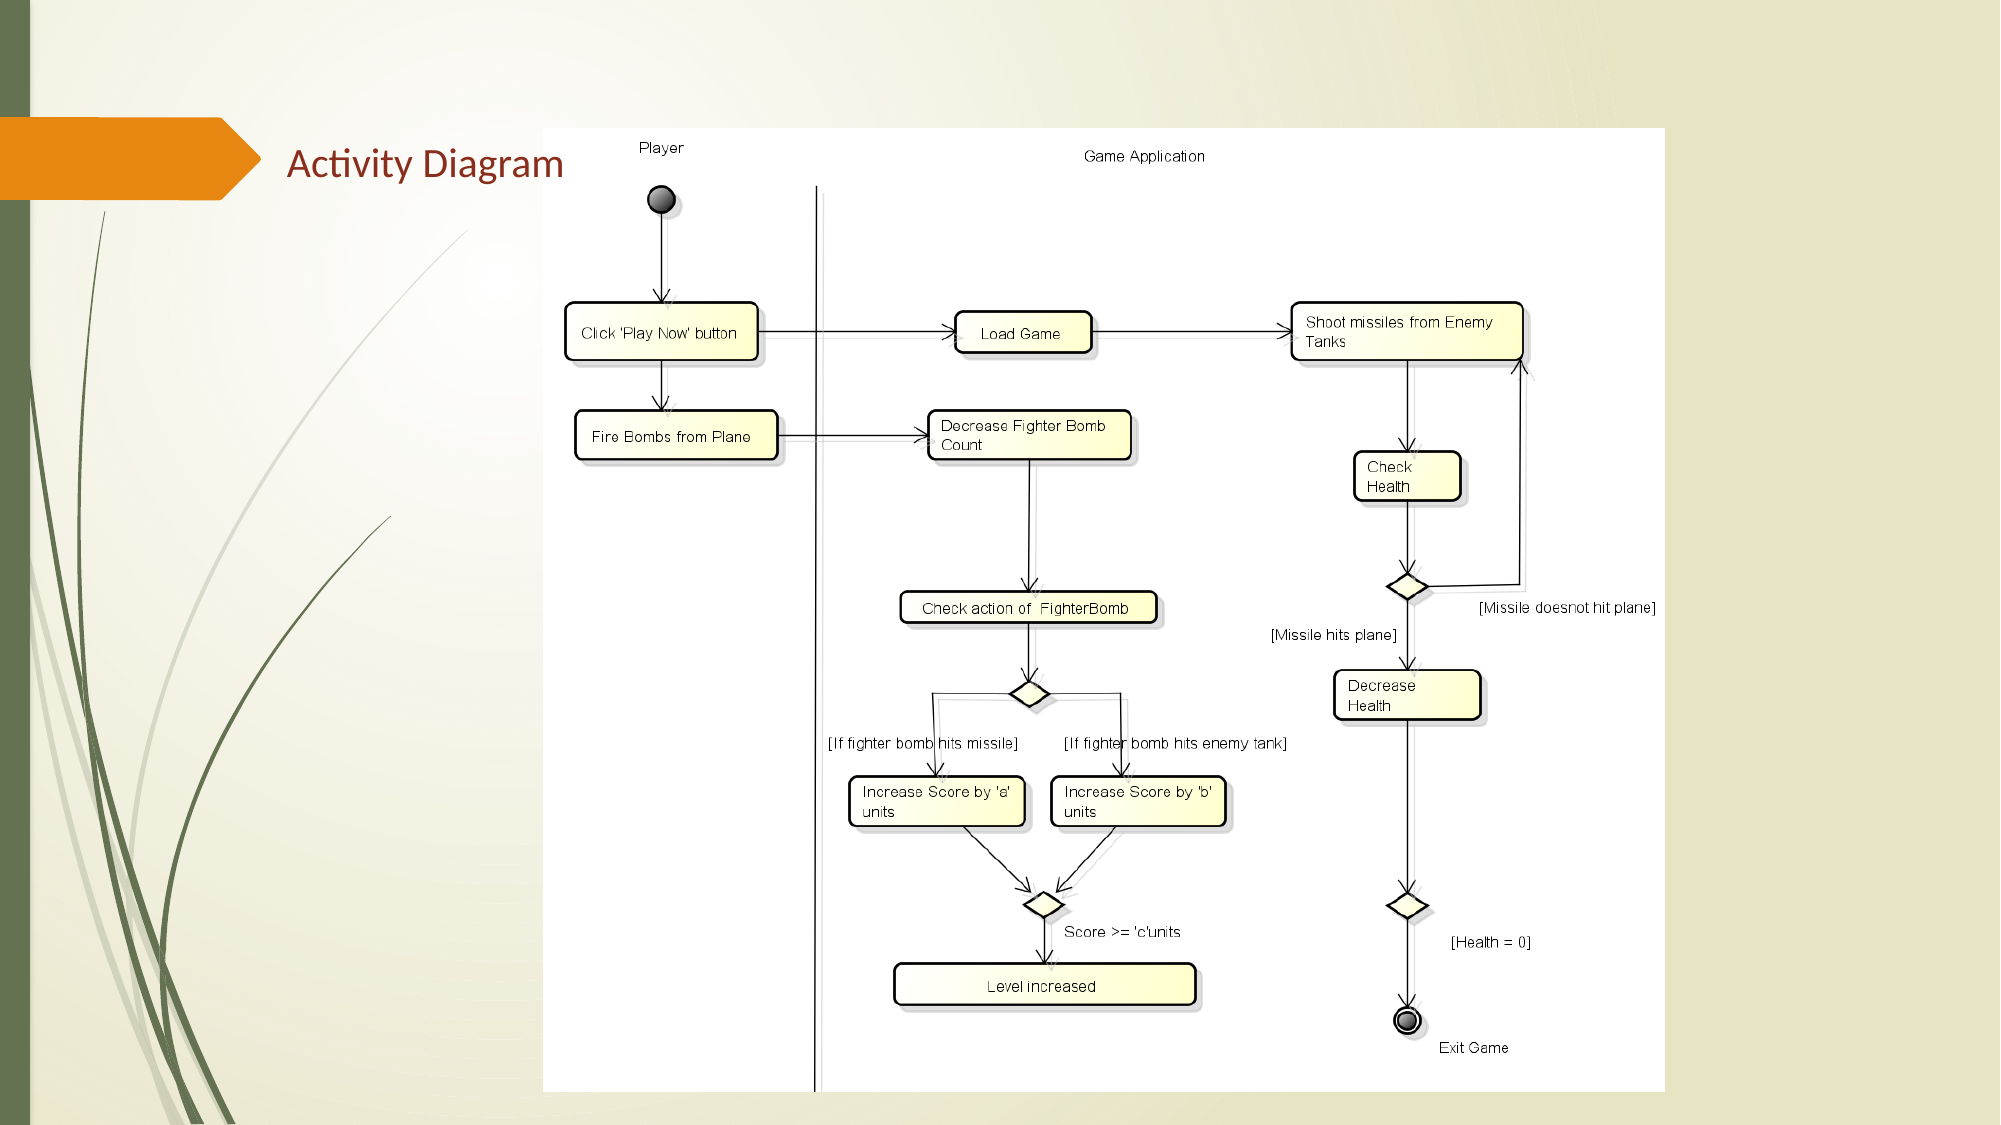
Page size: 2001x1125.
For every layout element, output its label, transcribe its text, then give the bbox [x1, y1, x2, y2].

text_box Activity Diagram [271, 128, 543, 229]
picture [543, 128, 1665, 1092]
